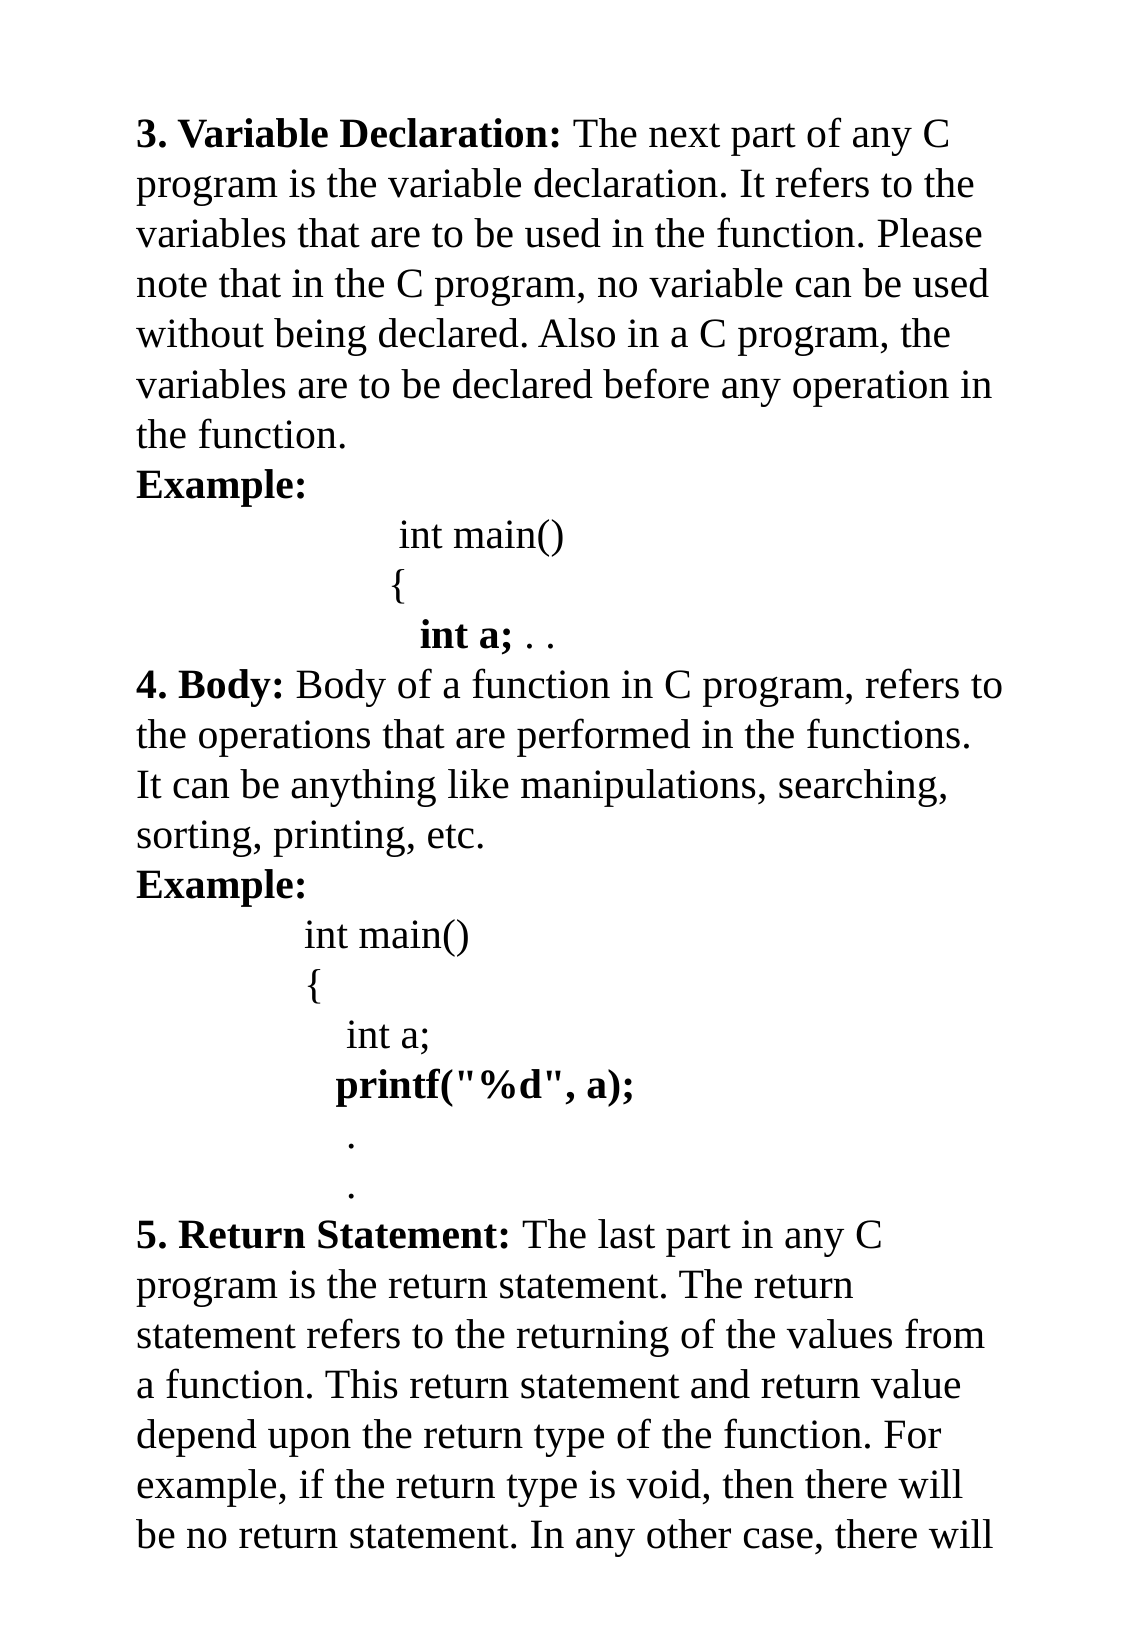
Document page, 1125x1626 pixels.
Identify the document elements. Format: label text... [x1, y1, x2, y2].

text_box 3. Variable Declaration: The next part of any C program is the variable declaration. It refers to the variables that are to be used in the function. Please note that in the C program, no variable can be used without being declared. Also in a C program, the variables are to be declared before any operation in the function. Example: int main() { int a; . . 4. Body: Body of a function in C program, refers to the operations that are performed in the functions. It can be anything like manipulations, searching, sorting, printing, etc. Example: int main() { int a; printf("%d", a); . . 5. Return Statement: The last part in any C program is the return statement. The return statement refers to the returning of the values from a function. This return statement and return value depend upon the return type of the function. For example, if the return type is void, then there will be no return statement. In any other case, there will [121, 72, 1019, 1565]
